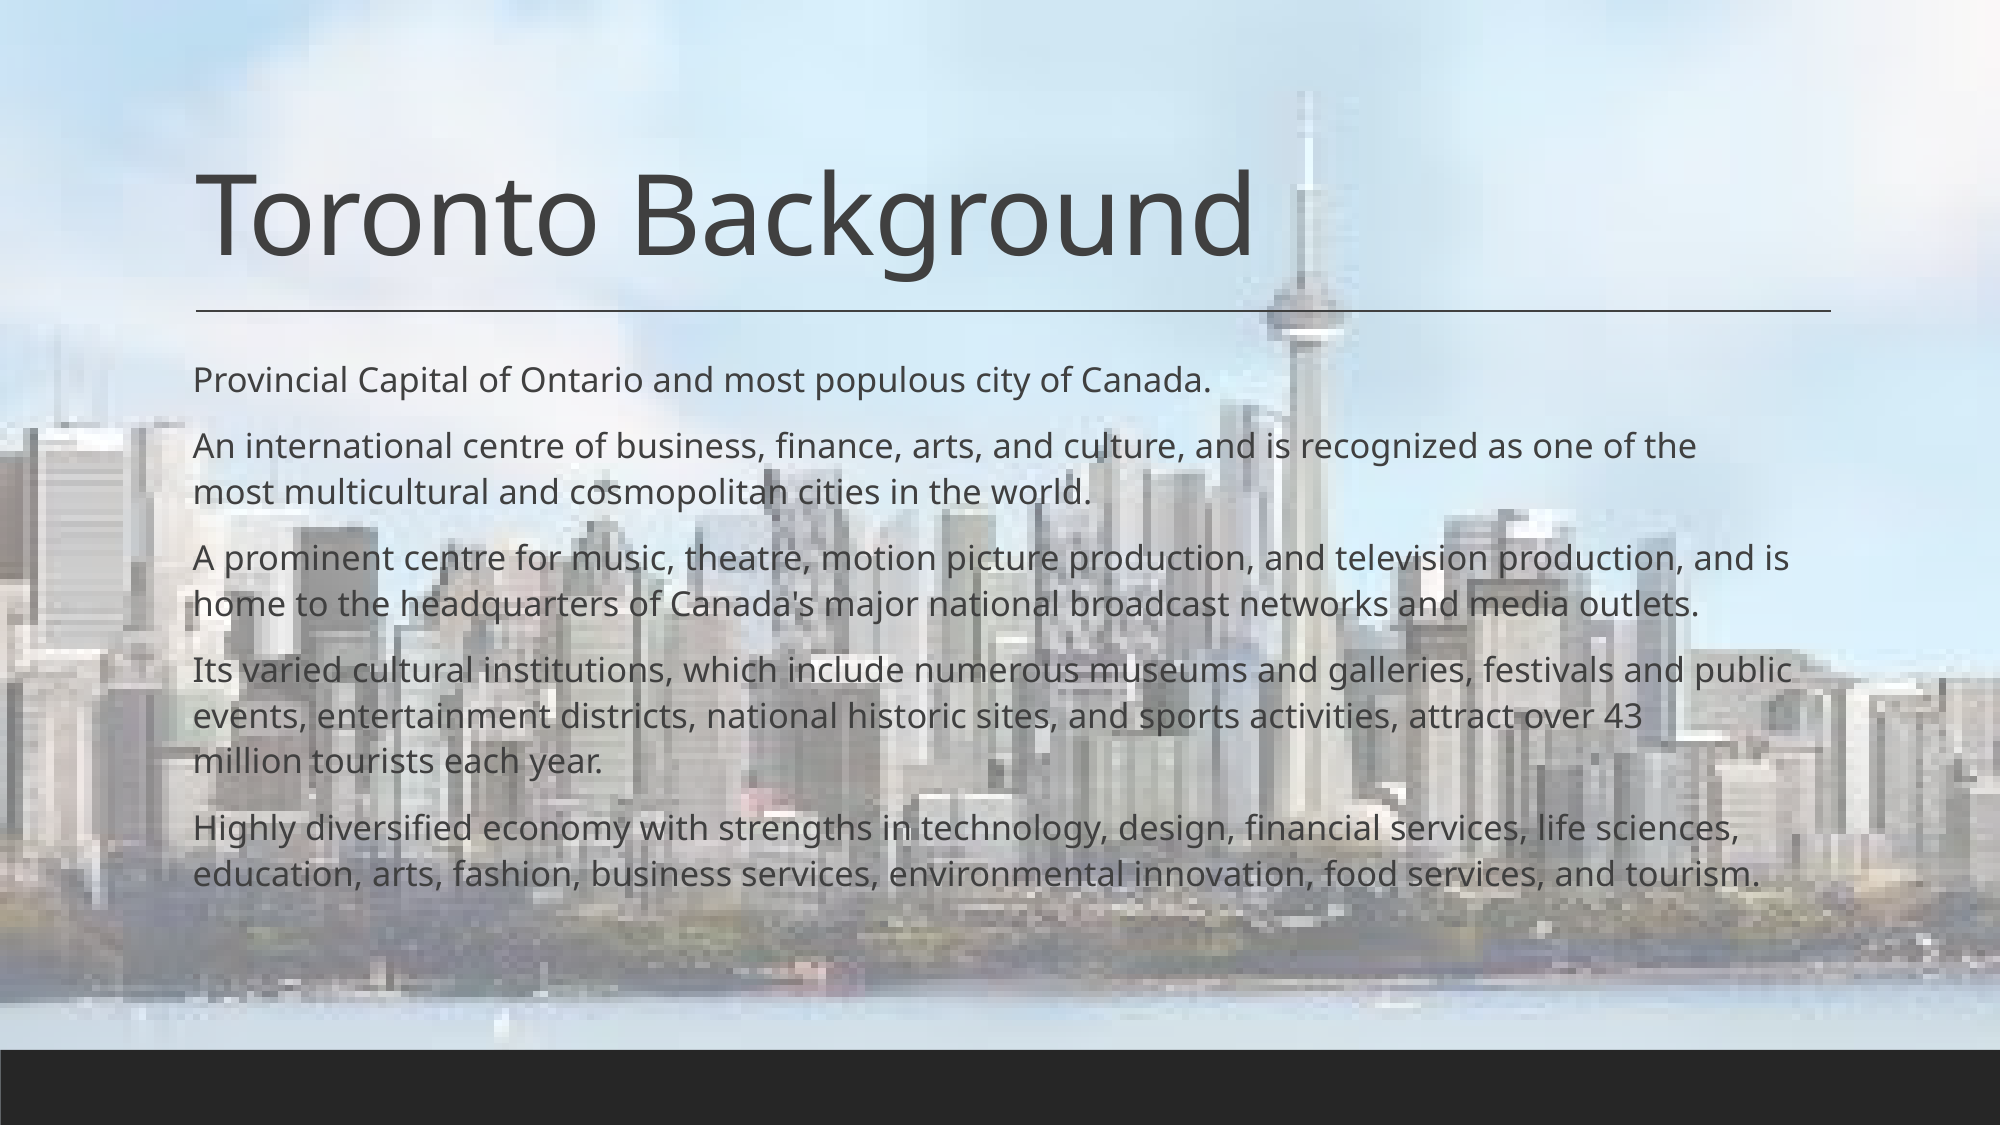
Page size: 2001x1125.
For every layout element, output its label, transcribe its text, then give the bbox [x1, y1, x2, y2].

list Provincial Capital of Ontario and most populous city of Canada. An international centre of business, finance, arts, and culture, and is recognized as one of the most multicultural and cosmopolitan cities in the world. A prominent centre for music, theatre, motion picture production, and television production, and is home to the headquarters of Canada's major national broadcast networks and media outlets. Its varied cultural institutions, which include numerous museums and galleries, festivals and public events, entertainment districts, national historic sites, and sports activities, attract over 43 million tourists each year. Highly diversified economy with strengths in technology, design, financial services, life sciences, education, arts, fashion, business services, environmental innovation, food services, and tourism. [180, 345, 1830, 963]
title Toronto Background [180, 47, 1830, 285]
